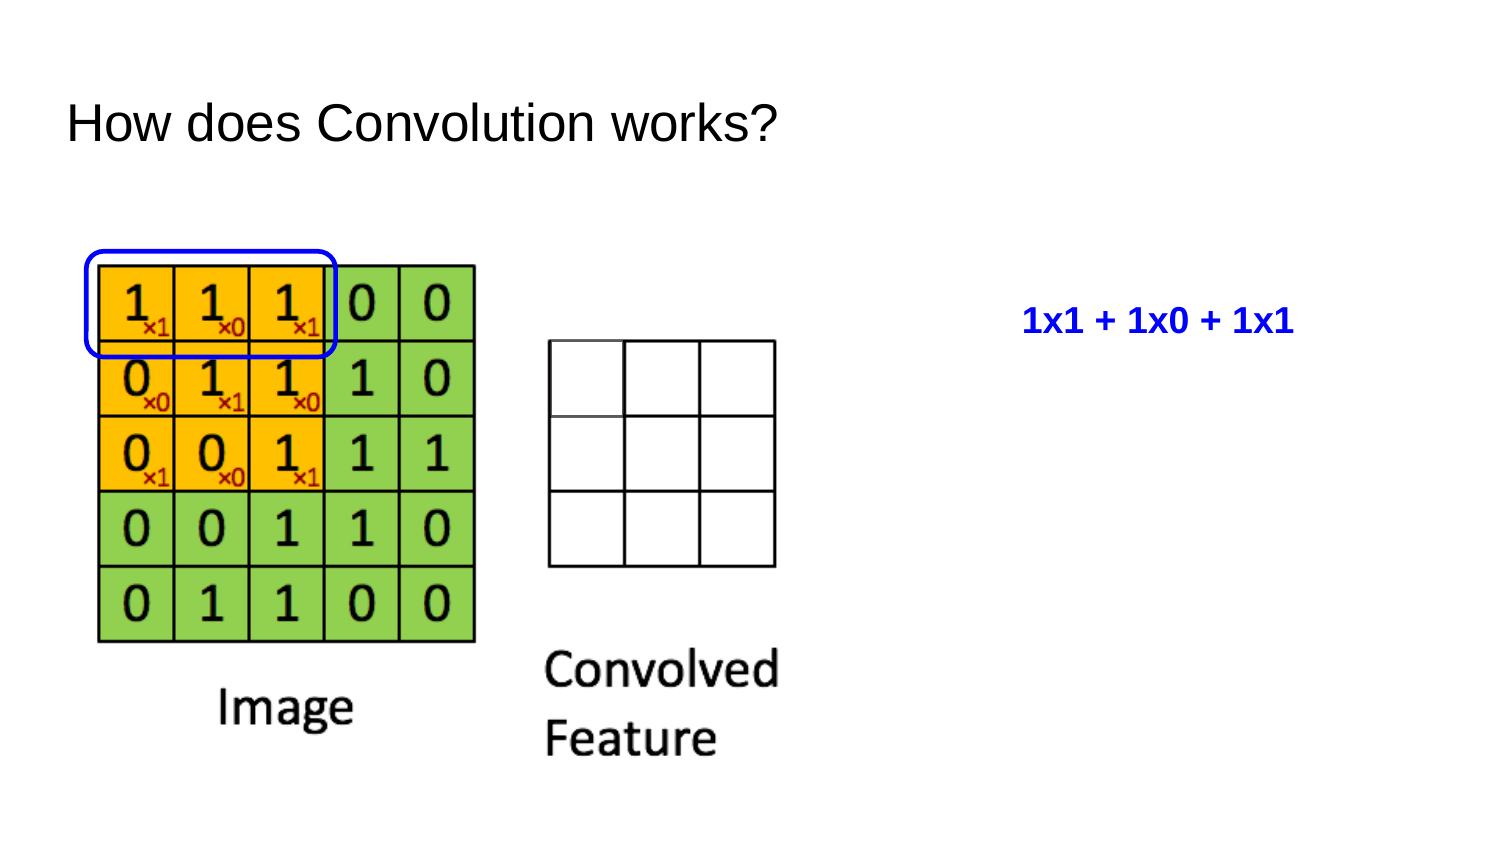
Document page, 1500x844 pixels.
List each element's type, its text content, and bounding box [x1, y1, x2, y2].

title How does Convolution works? [51, 72, 1449, 167]
text_box 1x1 + 1x0 + 1x1 [1006, 281, 1345, 357]
picture [24, 191, 848, 793]
